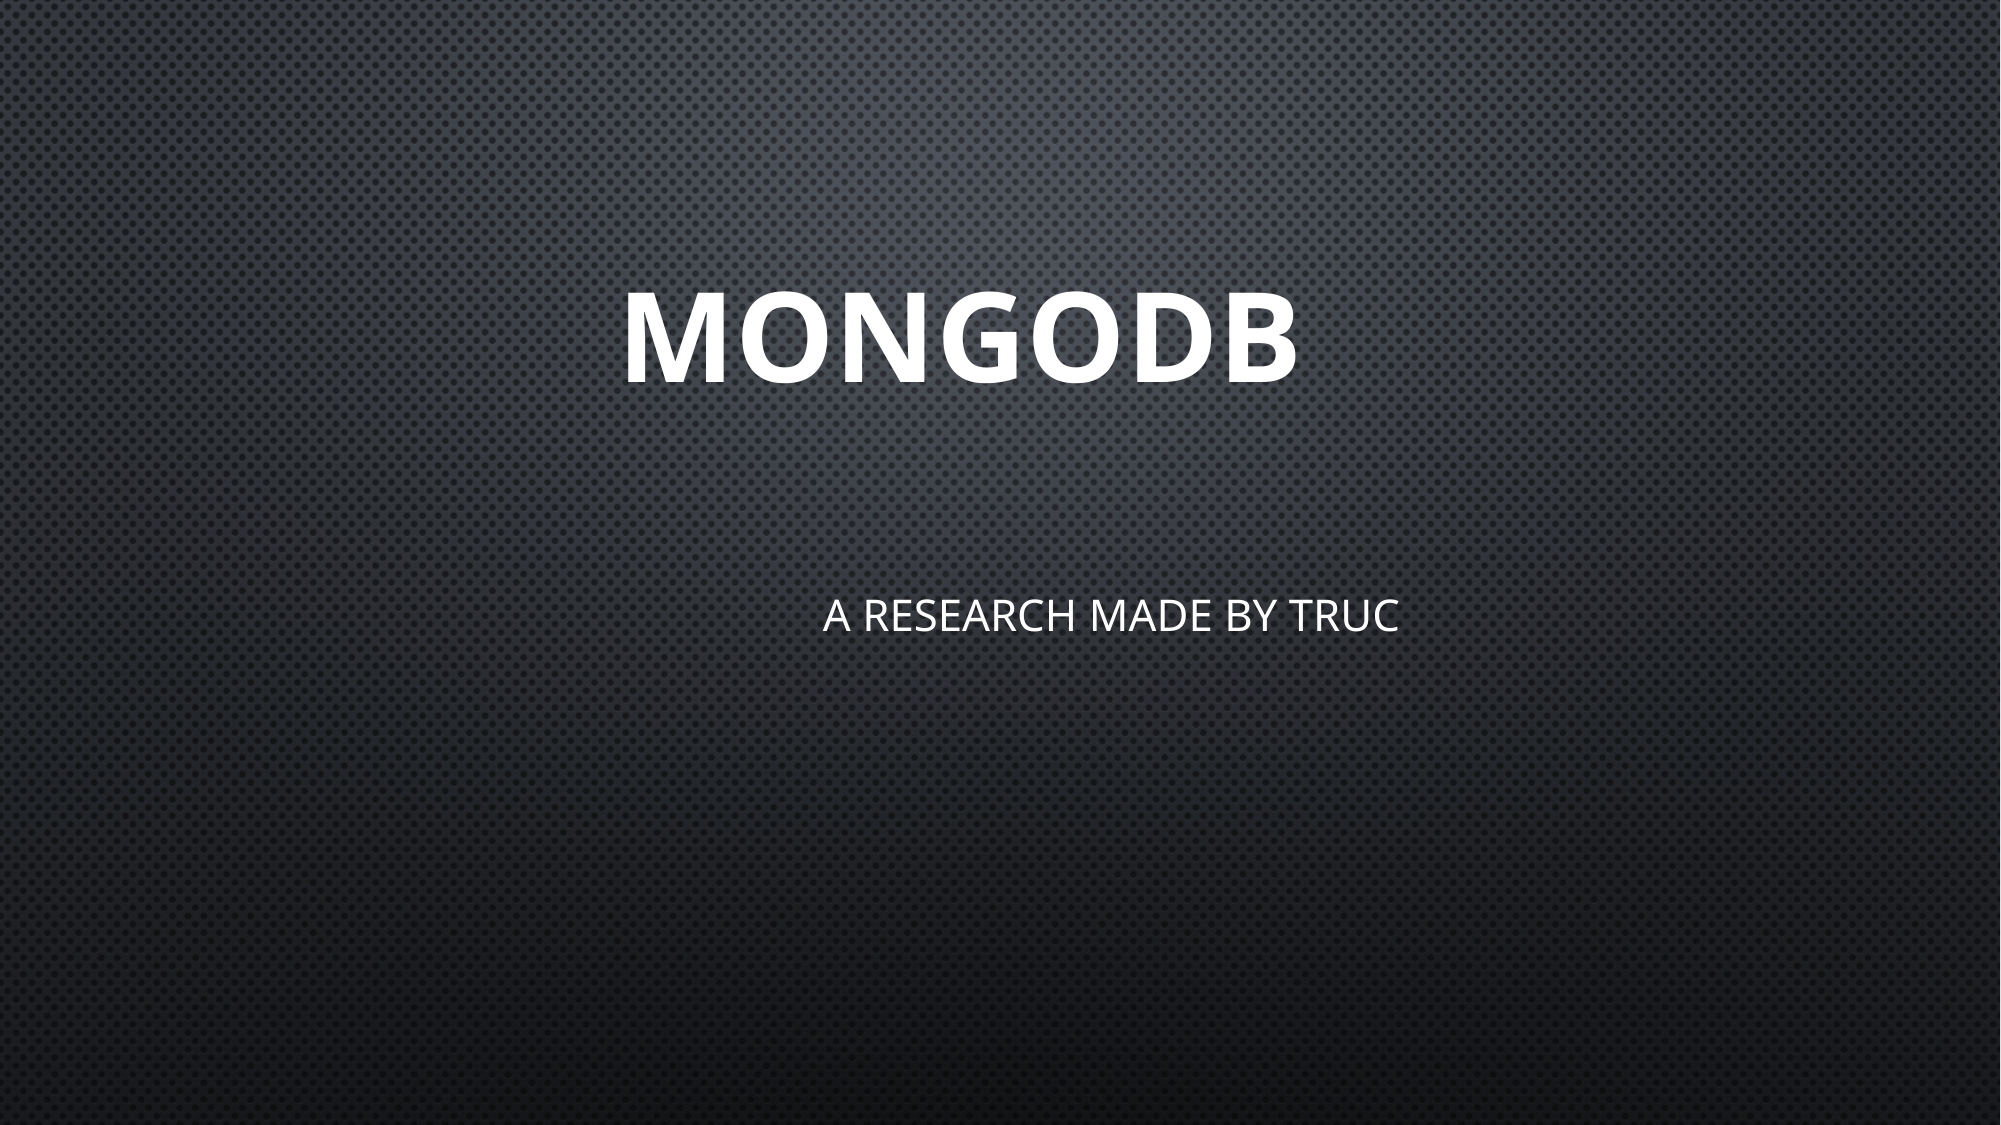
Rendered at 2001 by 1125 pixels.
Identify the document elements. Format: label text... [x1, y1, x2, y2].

subtitle A research made by Truc [462, 579, 1762, 939]
title MongoDB [248, 201, 1672, 416]
